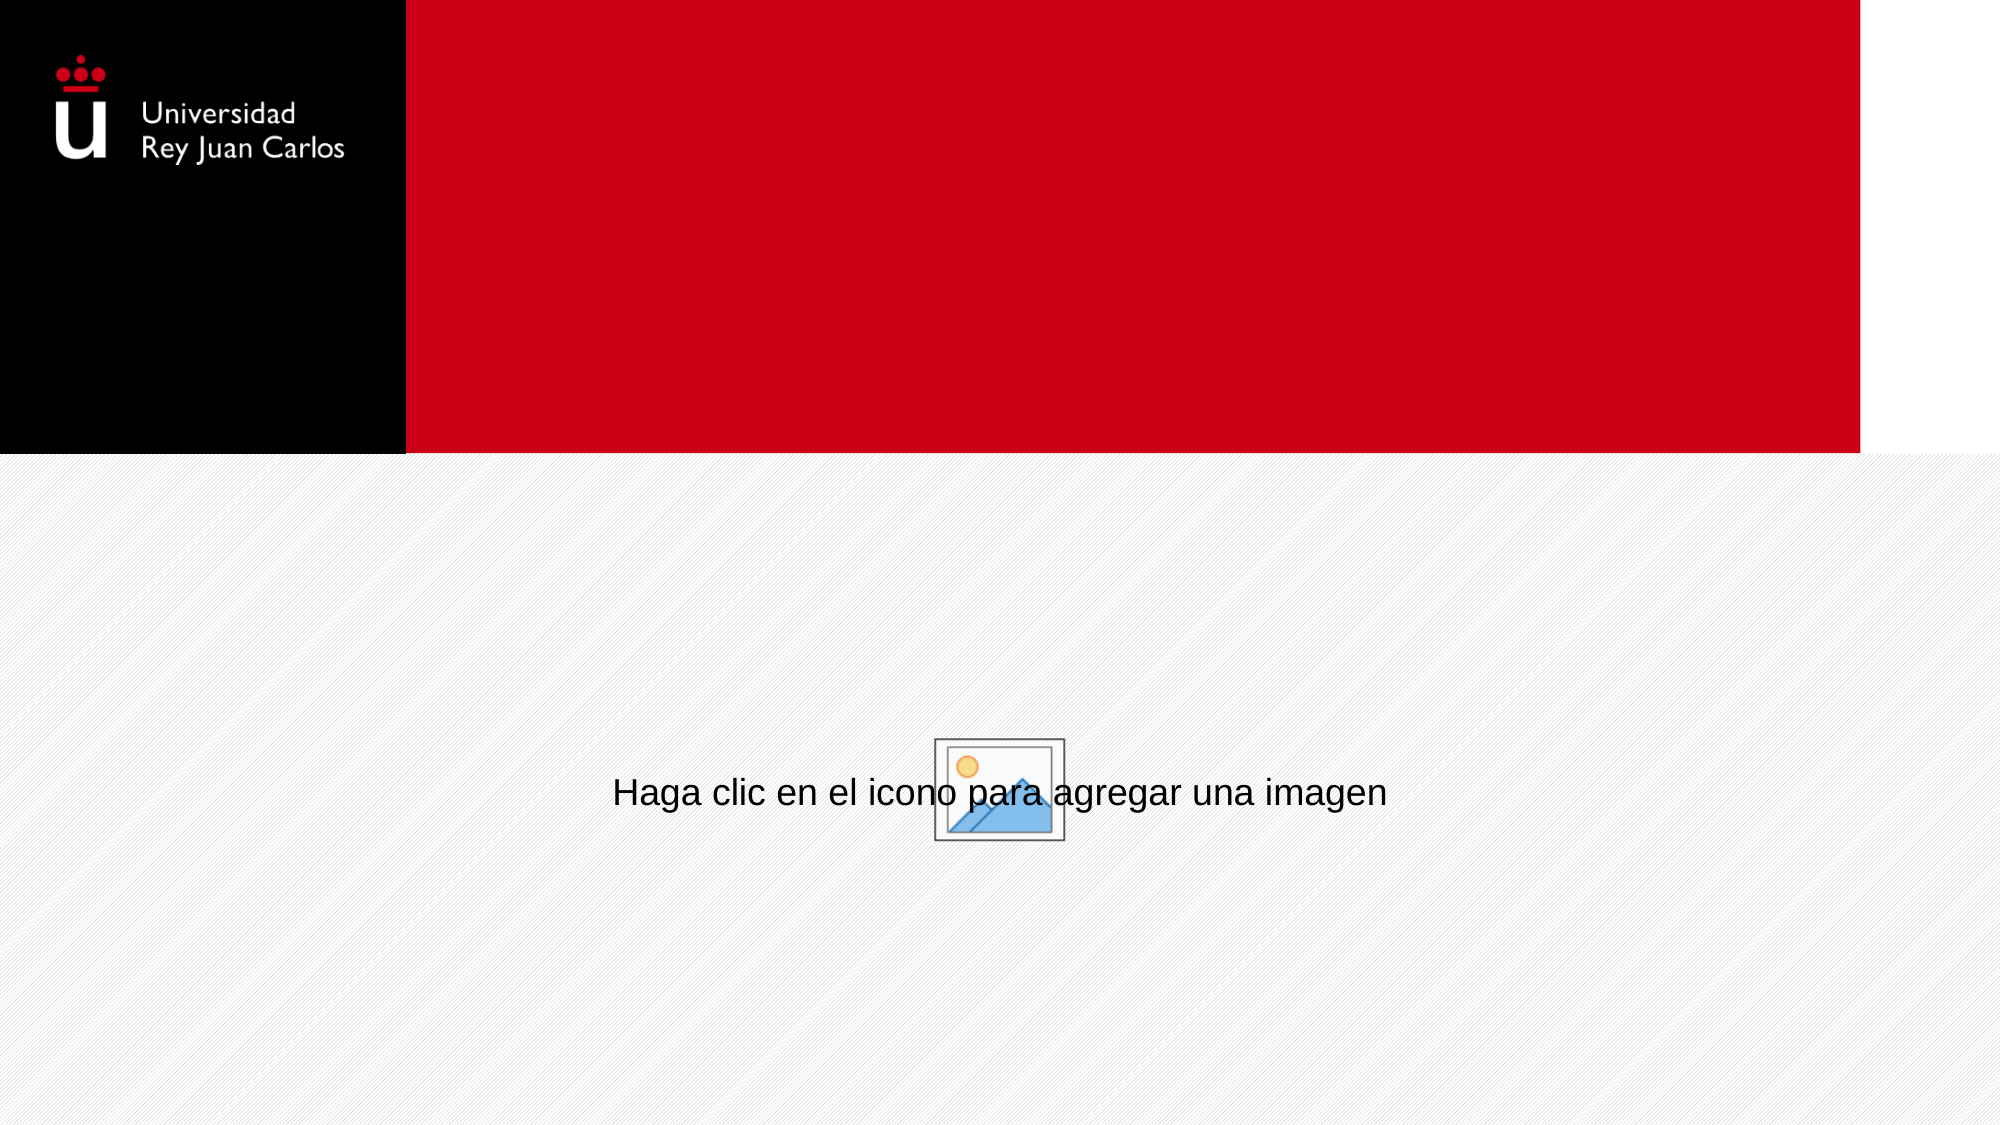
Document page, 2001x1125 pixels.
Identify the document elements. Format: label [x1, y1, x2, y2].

picture [0, 453, 2000, 1125]
picture [55, 55, 345, 165]
